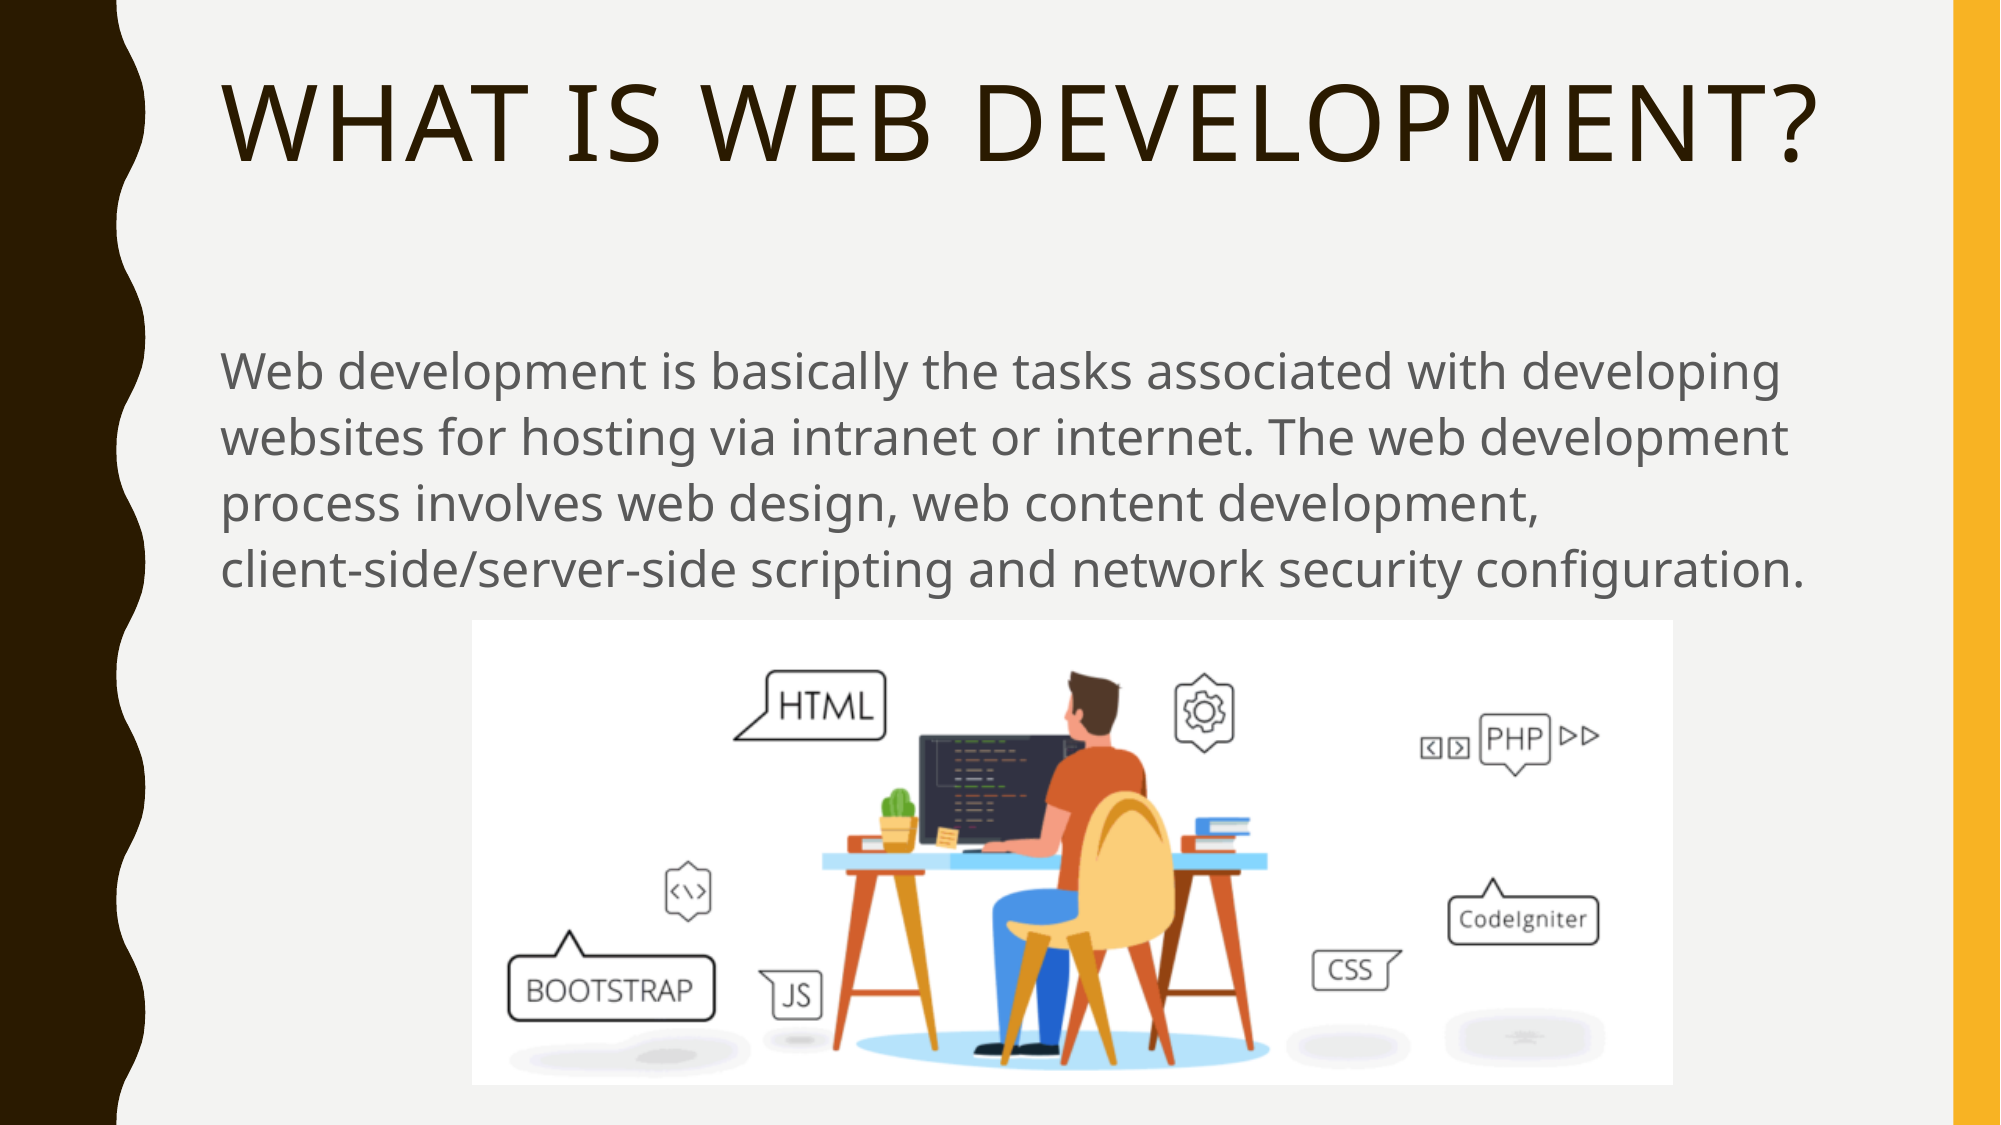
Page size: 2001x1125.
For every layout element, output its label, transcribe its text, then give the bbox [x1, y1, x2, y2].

title What is Web Development? [205, 62, 1875, 308]
list Web development is basically the tasks associated with developing websites for hosting via intranet or internet. The web development process involves web design, web content development, client-side/server-side scripting and network security configuration. [205, 326, 1875, 916]
picture [472, 620, 1673, 1085]
